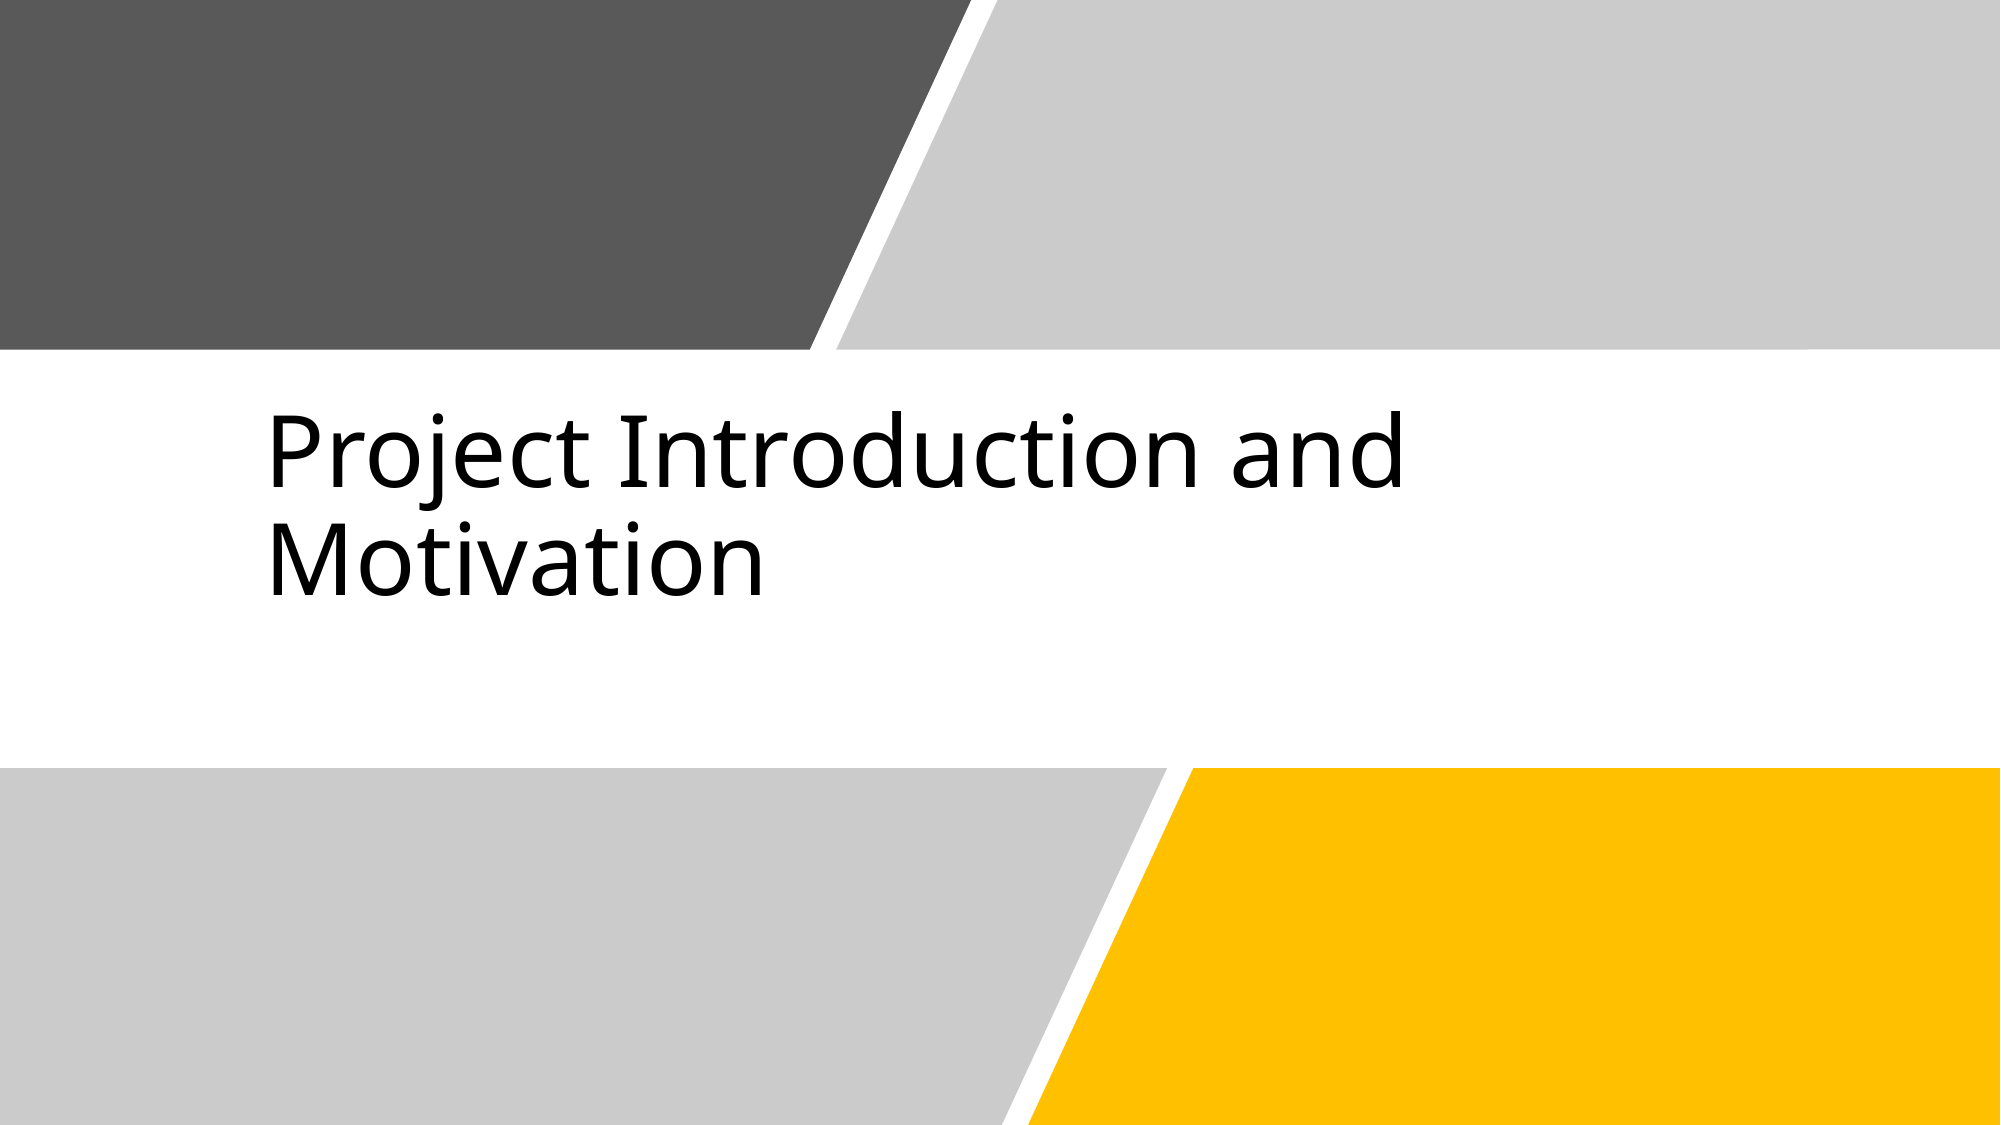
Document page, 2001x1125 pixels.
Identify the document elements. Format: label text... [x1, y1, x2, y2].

text_box [1026, 767, 2000, 1125]
text_box [1007, 767, 1192, 1125]
text_box [834, 0, 2000, 351]
text_box [0, 0, 973, 351]
title Project Introduction and Motivation [249, 368, 1750, 625]
text_box [0, 767, 1169, 1125]
